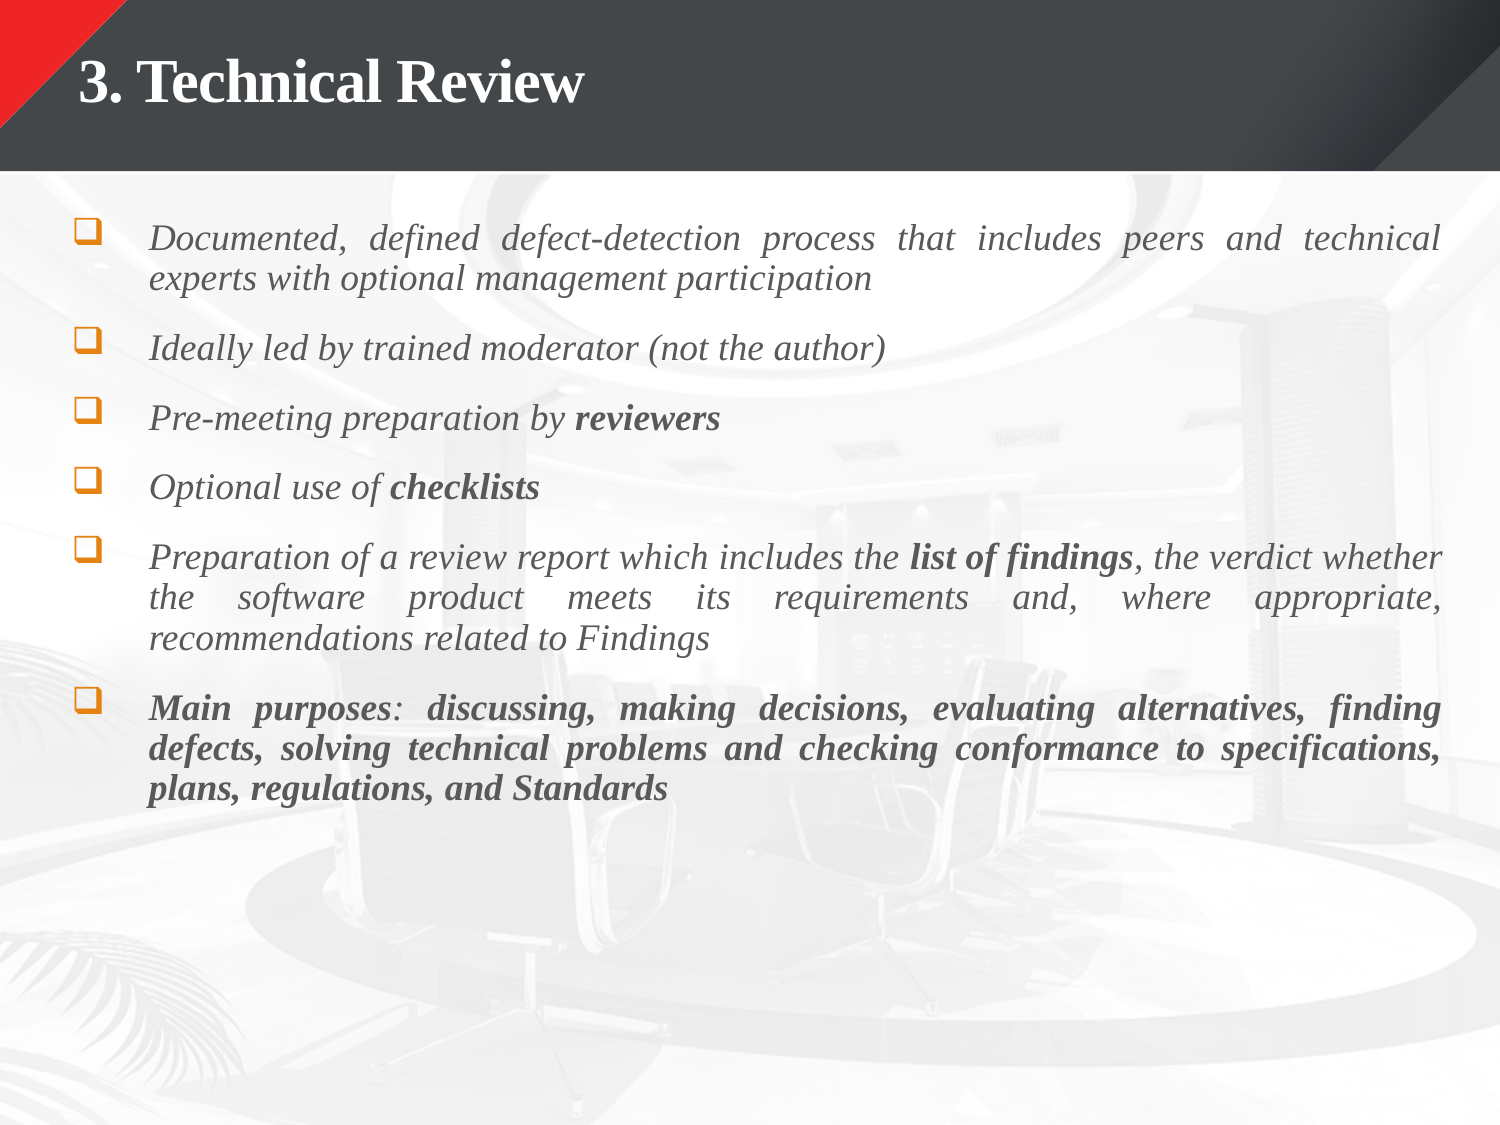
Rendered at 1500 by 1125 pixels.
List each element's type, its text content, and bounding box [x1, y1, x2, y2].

title 3. Technical Review [63, 18, 1321, 150]
picture [0, 0, 1500, 1125]
list Documented, defined defect-detection process that includes peers and technical experts with optional management participation Ideally led by trained moderator (not the author) Pre-meeting preparation by reviewers Optional use of checklists Preparation of a review report which includes the list of findings, the verdict whether the software product meets its requirements and, where appropriate, recommendations related to Findings Main purposes: discussing, making decisions, evaluating alternatives, finding defects, solving technical problems and checking conformance to specifications, plans, regulations, and Standards [64, 210, 1444, 1012]
